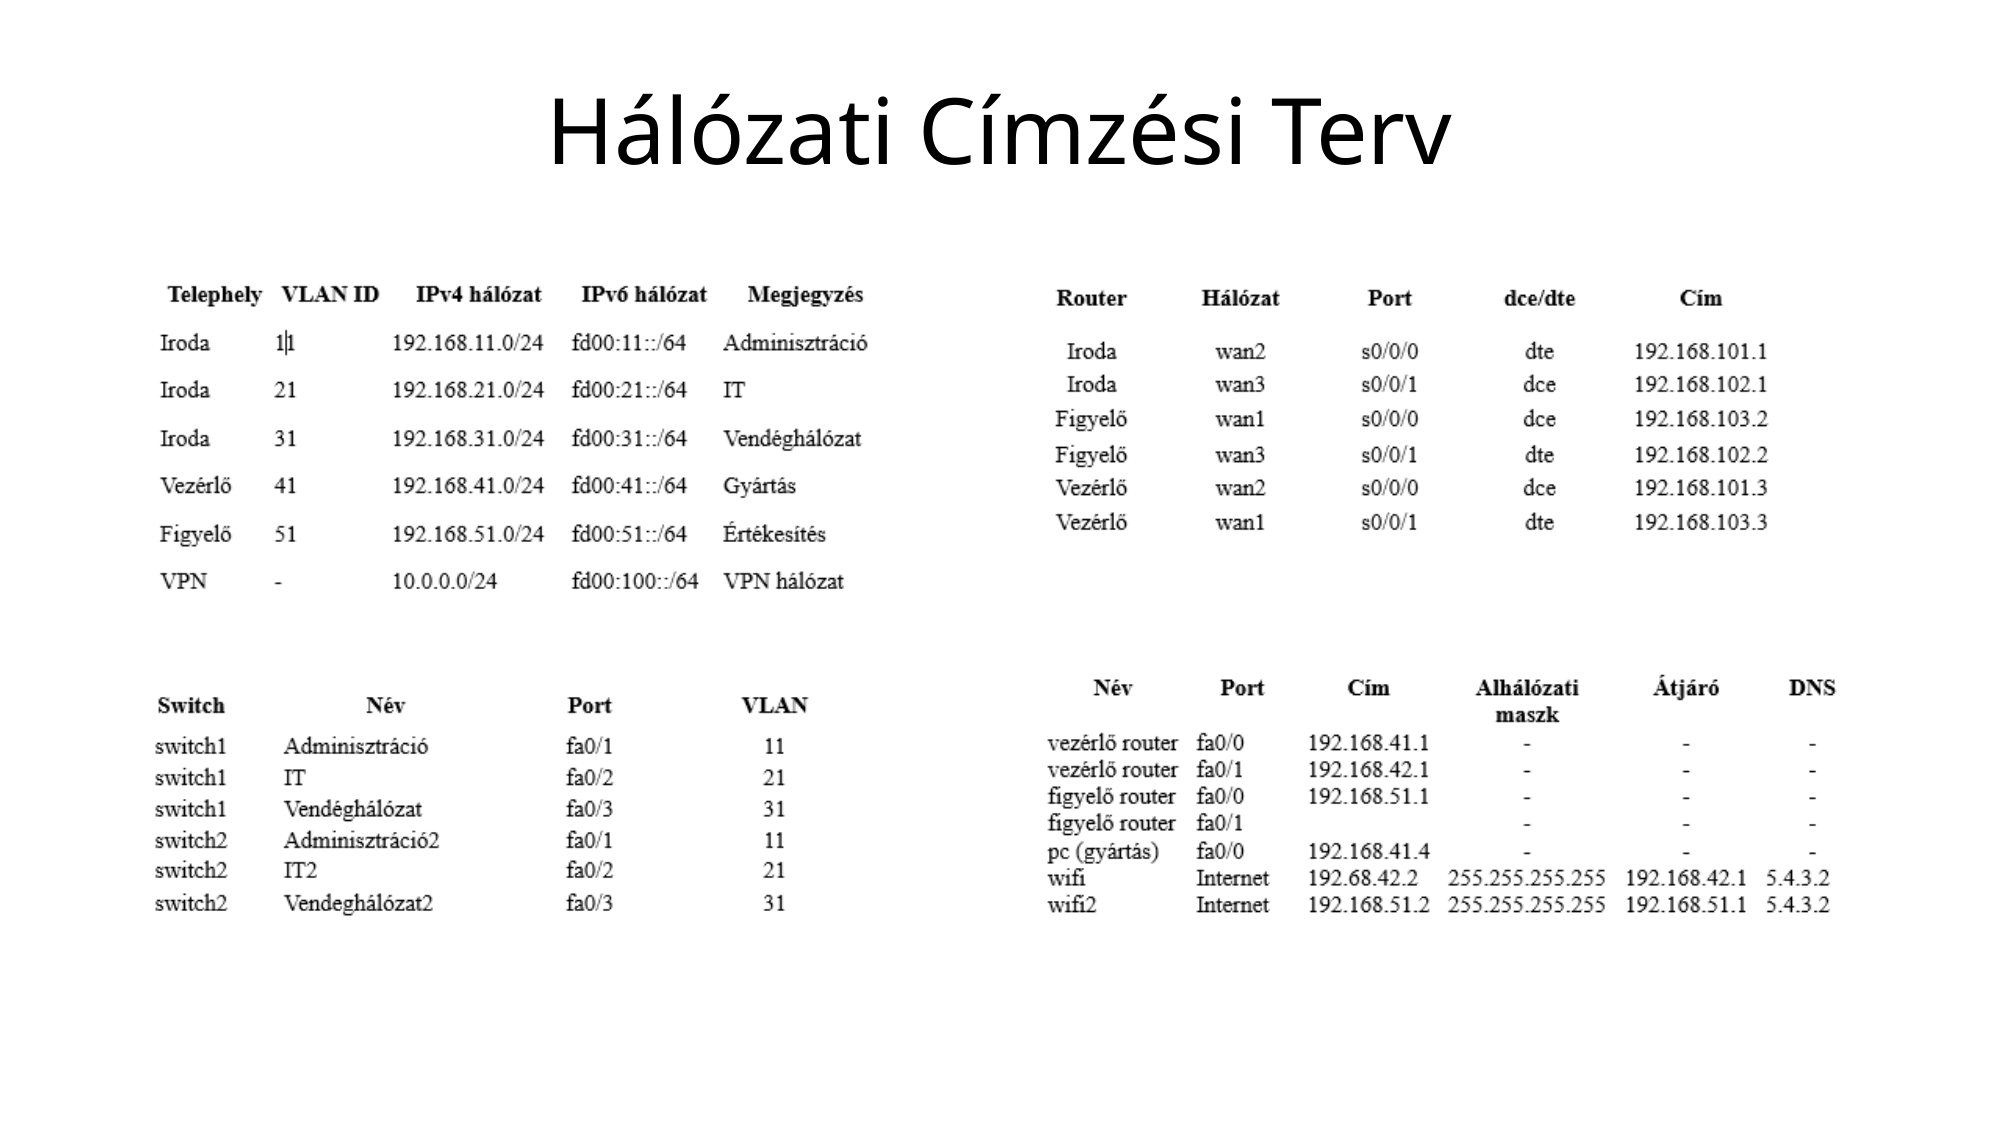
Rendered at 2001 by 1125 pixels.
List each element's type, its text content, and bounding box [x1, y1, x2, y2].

picture [137, 674, 840, 933]
picture [1012, 650, 1863, 933]
picture [137, 277, 891, 611]
title Hálózati Címzési Terv [137, 55, 1863, 214]
picture [1031, 262, 1800, 563]
